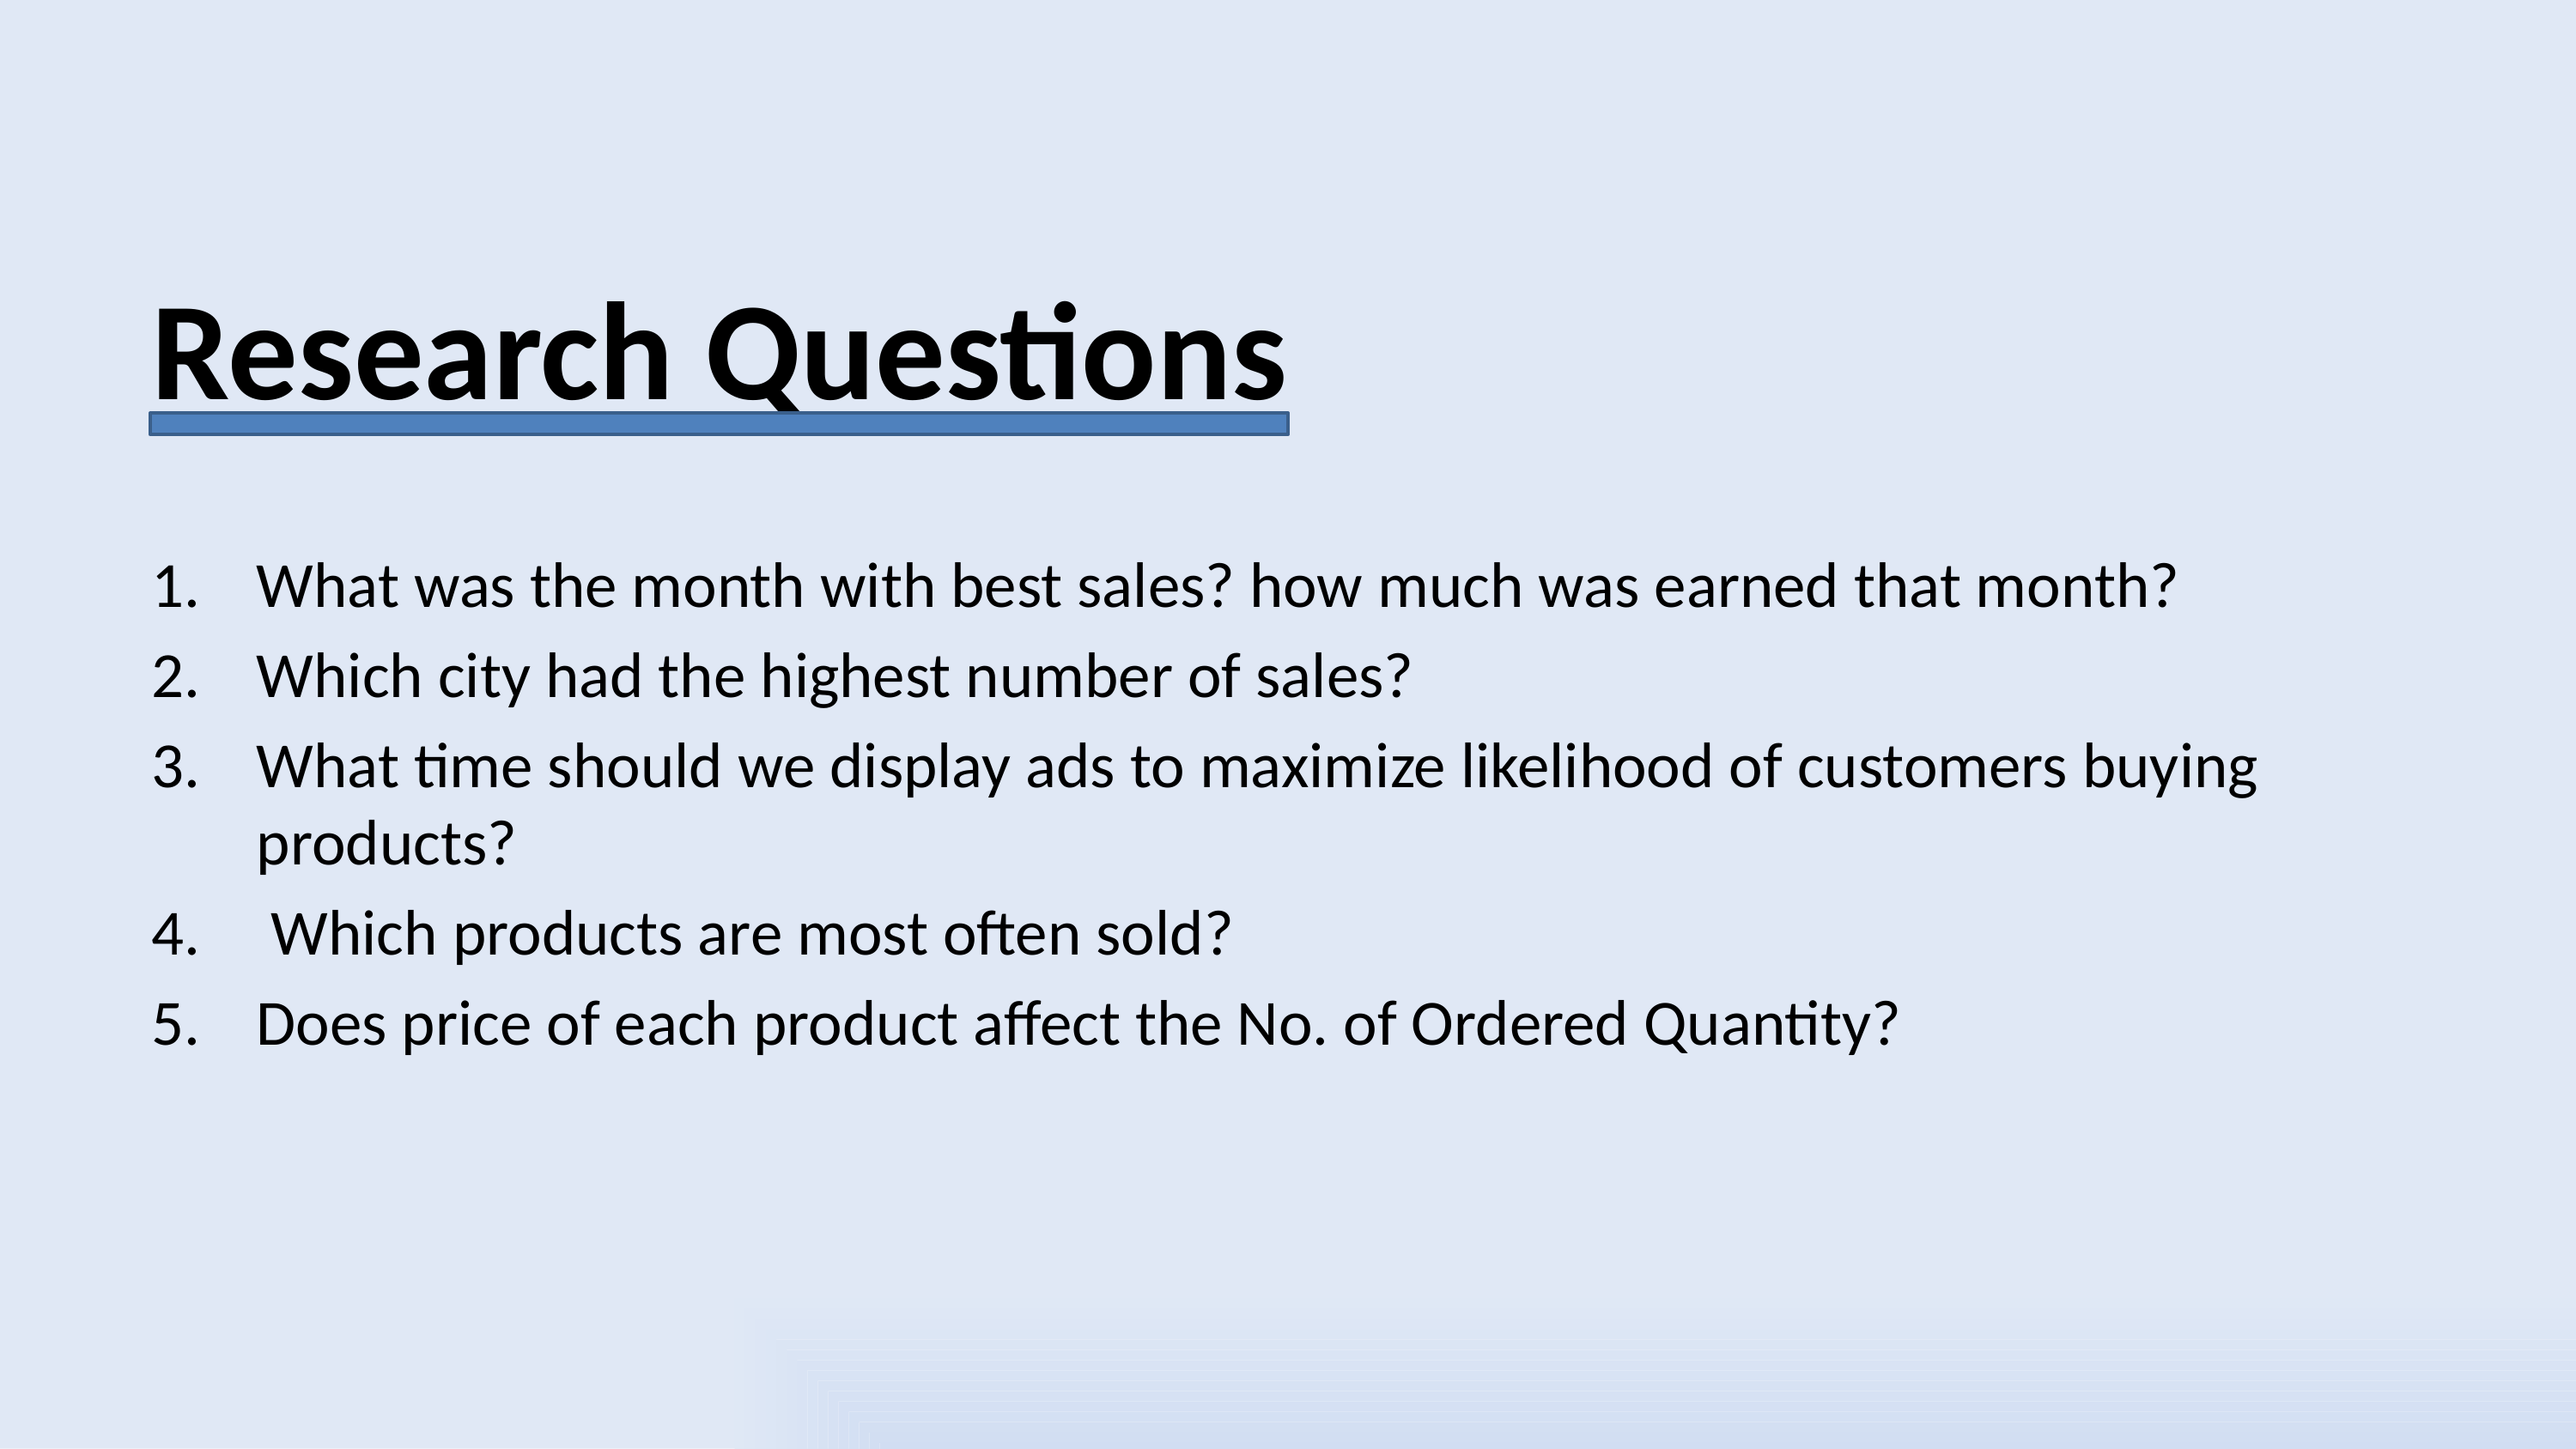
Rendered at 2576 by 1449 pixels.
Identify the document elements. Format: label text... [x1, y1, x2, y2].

text_box [149, 411, 1290, 436]
title Research Questions [129, 166, 2447, 521]
list What was the month with best sales? how much was earned that month? Which city had the highest number of sales? What time should we display ads to maximize likelihood of customers buying products? Which products are most often sold? Does price of each product affect the No. of Ordered Quantity? [129, 530, 2447, 1294]
